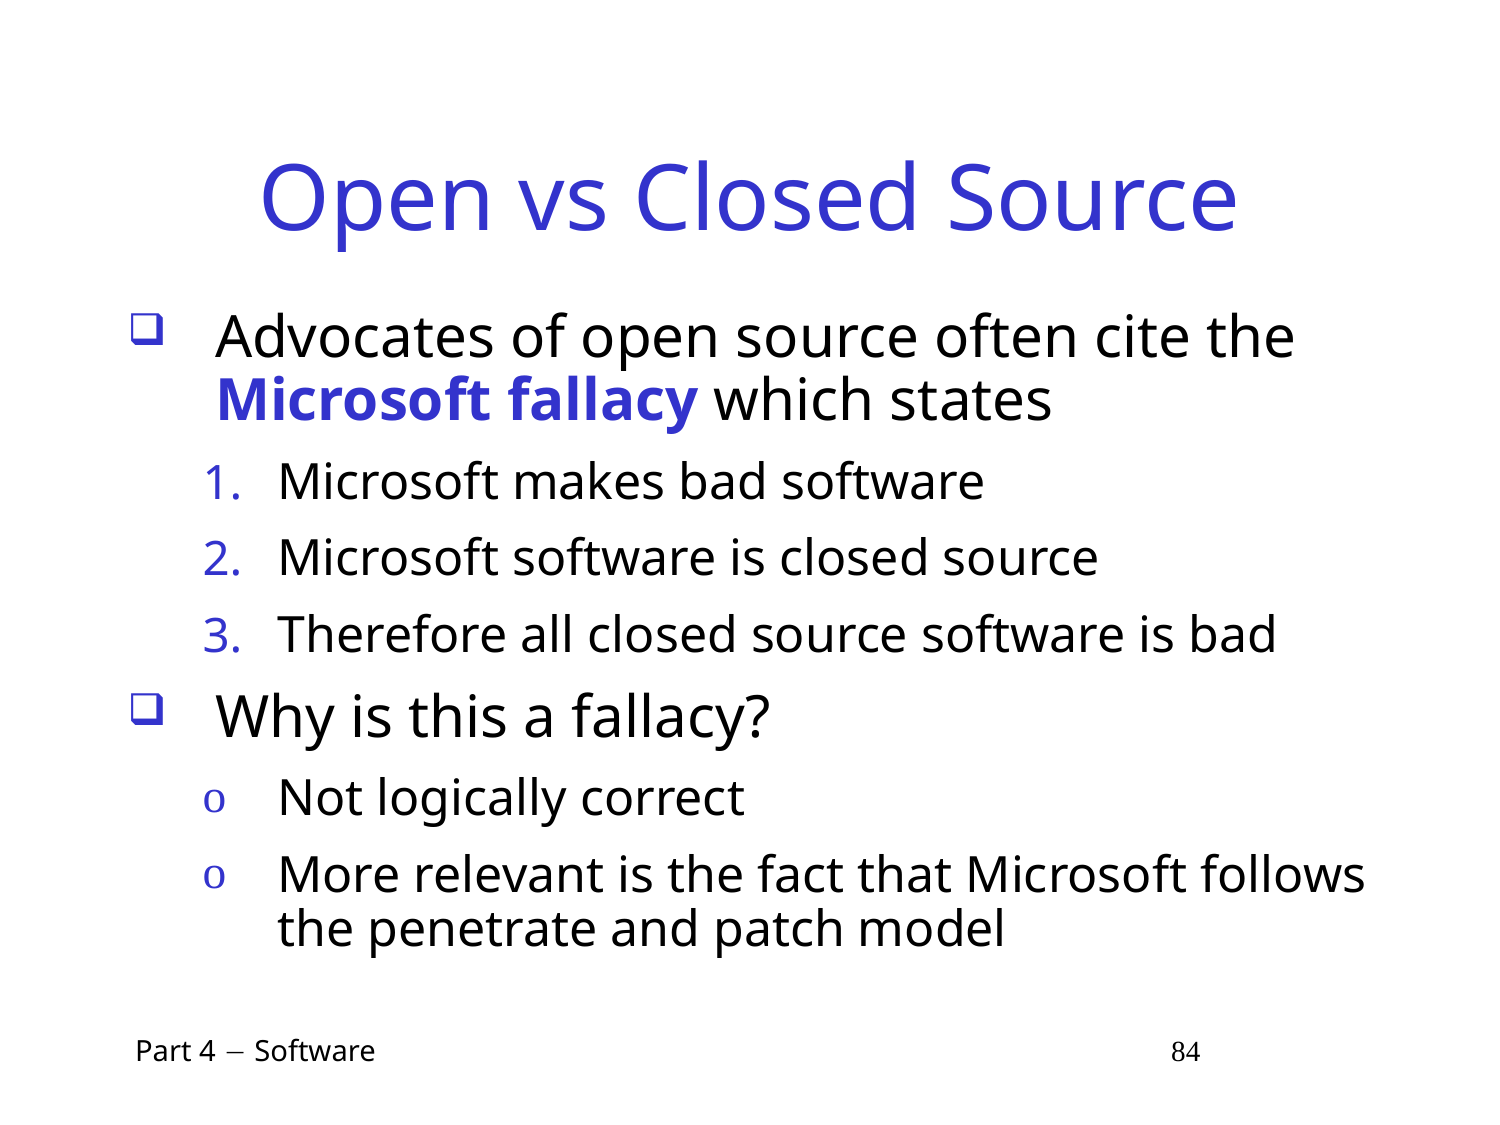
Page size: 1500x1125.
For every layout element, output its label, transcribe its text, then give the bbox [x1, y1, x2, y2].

footer Part 4  Software 84 [112, 1024, 1401, 1101]
title Open vs Closed Source [112, 99, 1388, 288]
list Advocates of open source often cite the Microsoft fallacy which states Microsoft makes bad software Microsoft software is closed source Therefore all closed source software is bad Why is this a fallacy? Not logically correct More relevant is the fact that Microsoft follows the penetrate and patch model [112, 299, 1401, 988]
